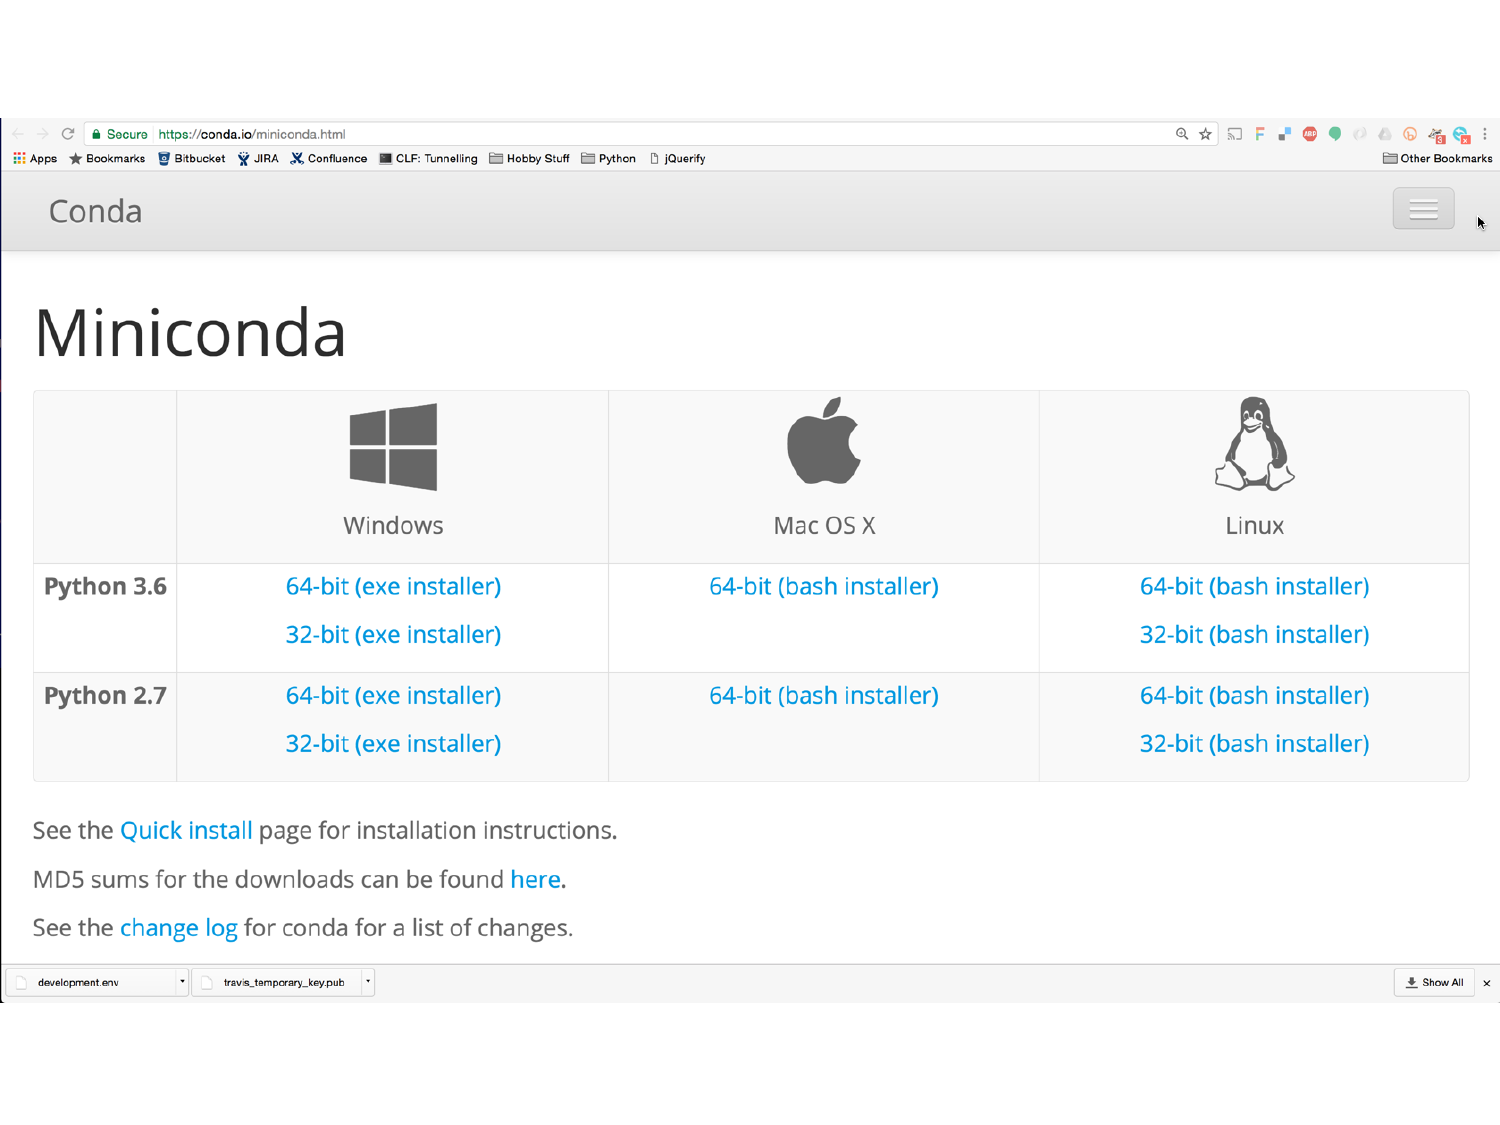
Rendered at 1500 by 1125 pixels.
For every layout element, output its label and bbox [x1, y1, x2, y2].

picture [0, 118, 1500, 1003]
